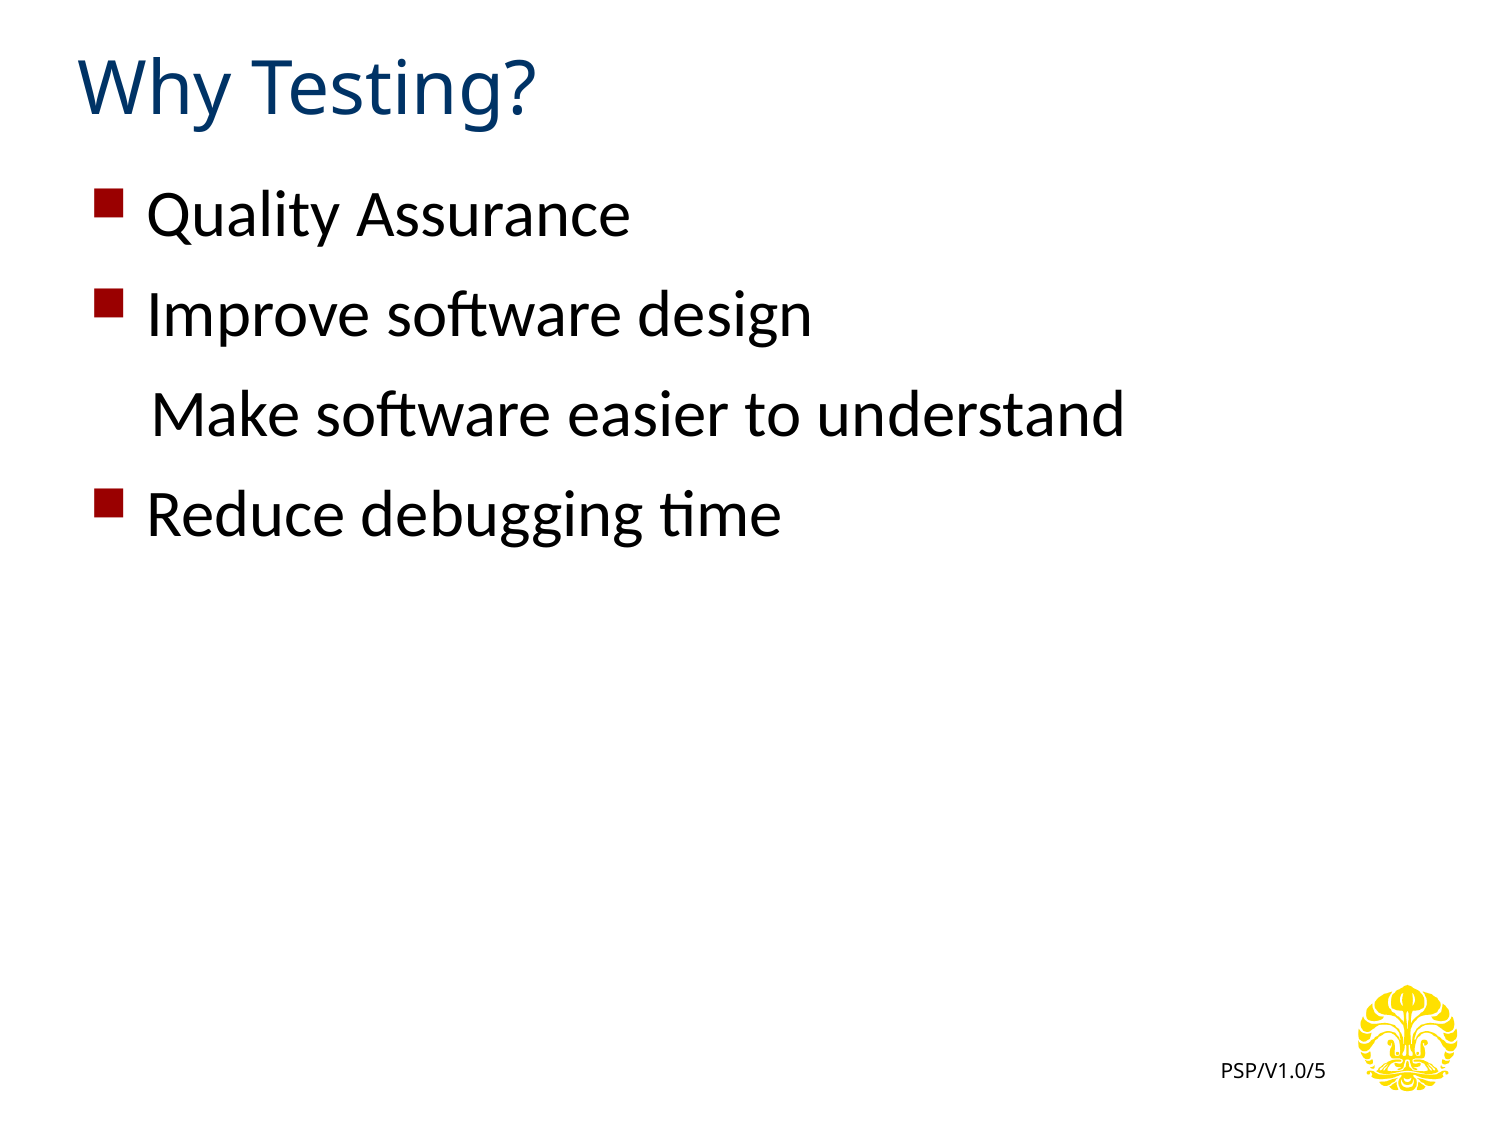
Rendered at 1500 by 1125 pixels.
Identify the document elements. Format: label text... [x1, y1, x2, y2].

list Quality Assurance Improve software design Make software easier to understand Reduce debugging time [75, 162, 1443, 1038]
title Why Testing? [62, 32, 1402, 138]
